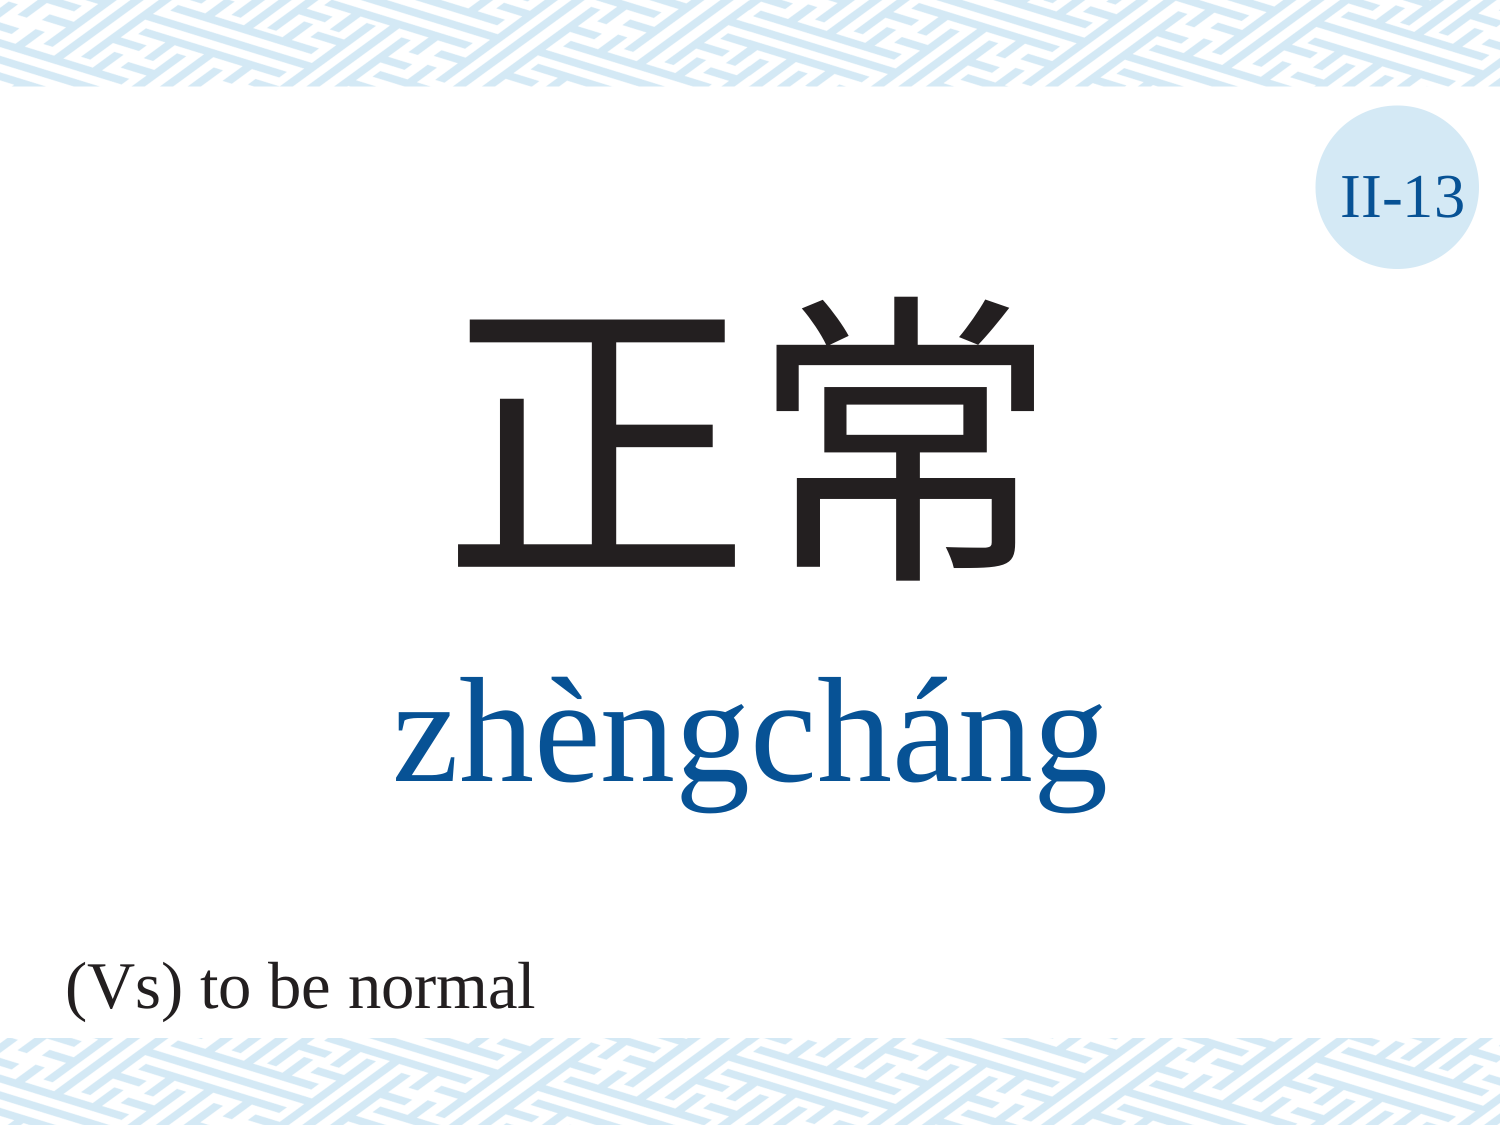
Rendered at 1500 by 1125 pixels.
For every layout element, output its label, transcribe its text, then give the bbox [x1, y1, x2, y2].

text_box II-13 正常 zhèngcháng [389, 154, 1467, 812]
text_box (Vs) to be normal [62, 942, 700, 1023]
picture [0, 0, 1500, 1125]
